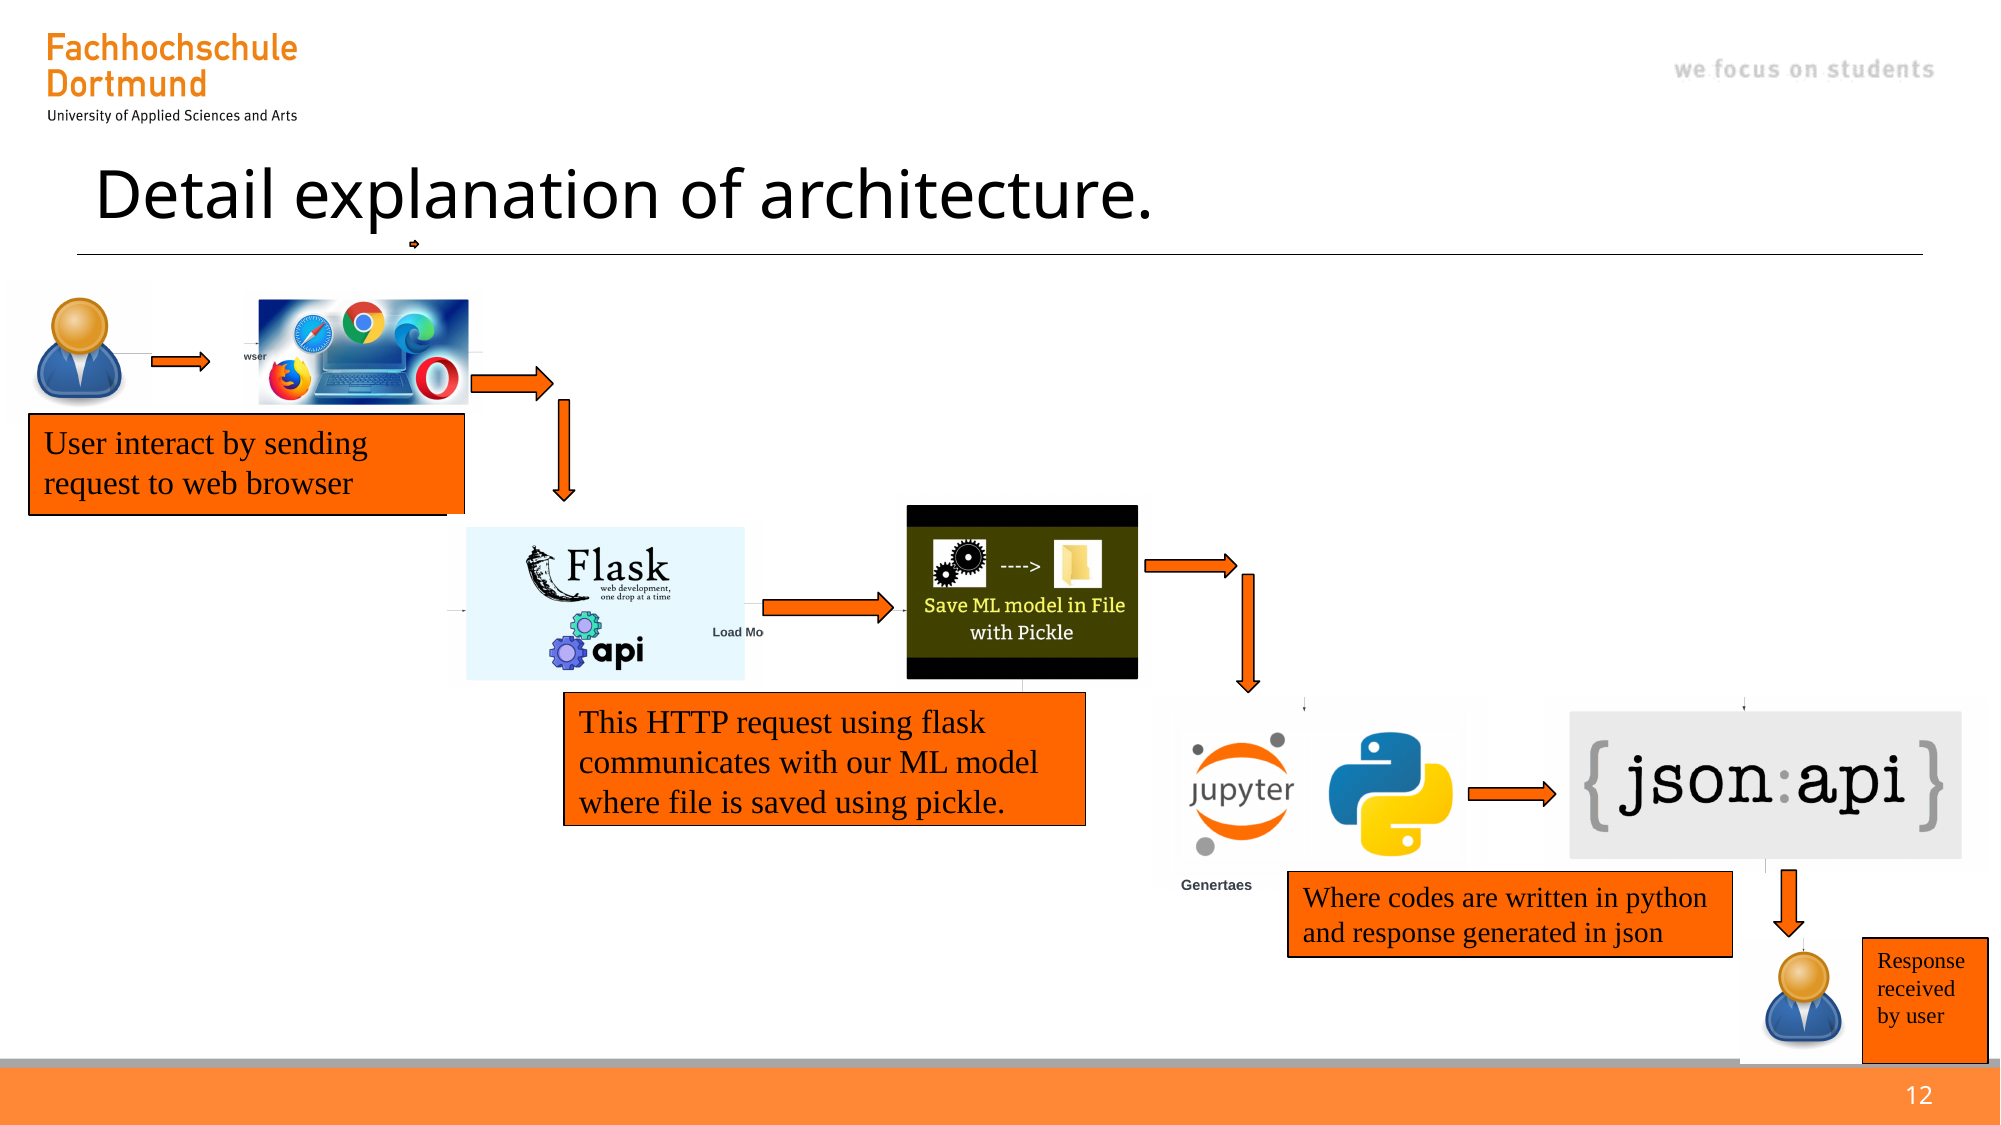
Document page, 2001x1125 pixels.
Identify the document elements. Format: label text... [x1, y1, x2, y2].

text_box Where codes are written in python and response generated in json [1287, 871, 1733, 957]
text_box [768, 592, 884, 623]
text_box [553, 399, 575, 502]
text_box [1773, 880, 1804, 936]
text_box Response received by user [1868, 938, 1988, 1064]
text_box [1236, 574, 1260, 693]
text_box [488, 366, 554, 401]
slide_number 12 [1831, 1067, 1949, 1125]
picture [1740, 937, 1867, 1064]
text_box [410, 240, 419, 248]
text_box This HTTP request using flask communicates with our ML model where file is saved using pickle. [563, 692, 1086, 826]
text_box [157, 352, 210, 371]
picture [243, 290, 483, 415]
title Detail explanation of architecture. [79, 133, 1921, 252]
picture [1673, 57, 1939, 89]
text_box [1160, 554, 1237, 578]
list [6, 279, 152, 426]
picture [447, 514, 764, 693]
picture [889, 491, 1155, 693]
picture [48, 33, 297, 124]
picture [1543, 697, 1989, 874]
text_box User interact by sending request to web browser [28, 413, 465, 515]
picture [1153, 697, 1488, 891]
text_box [1493, 787, 1538, 801]
